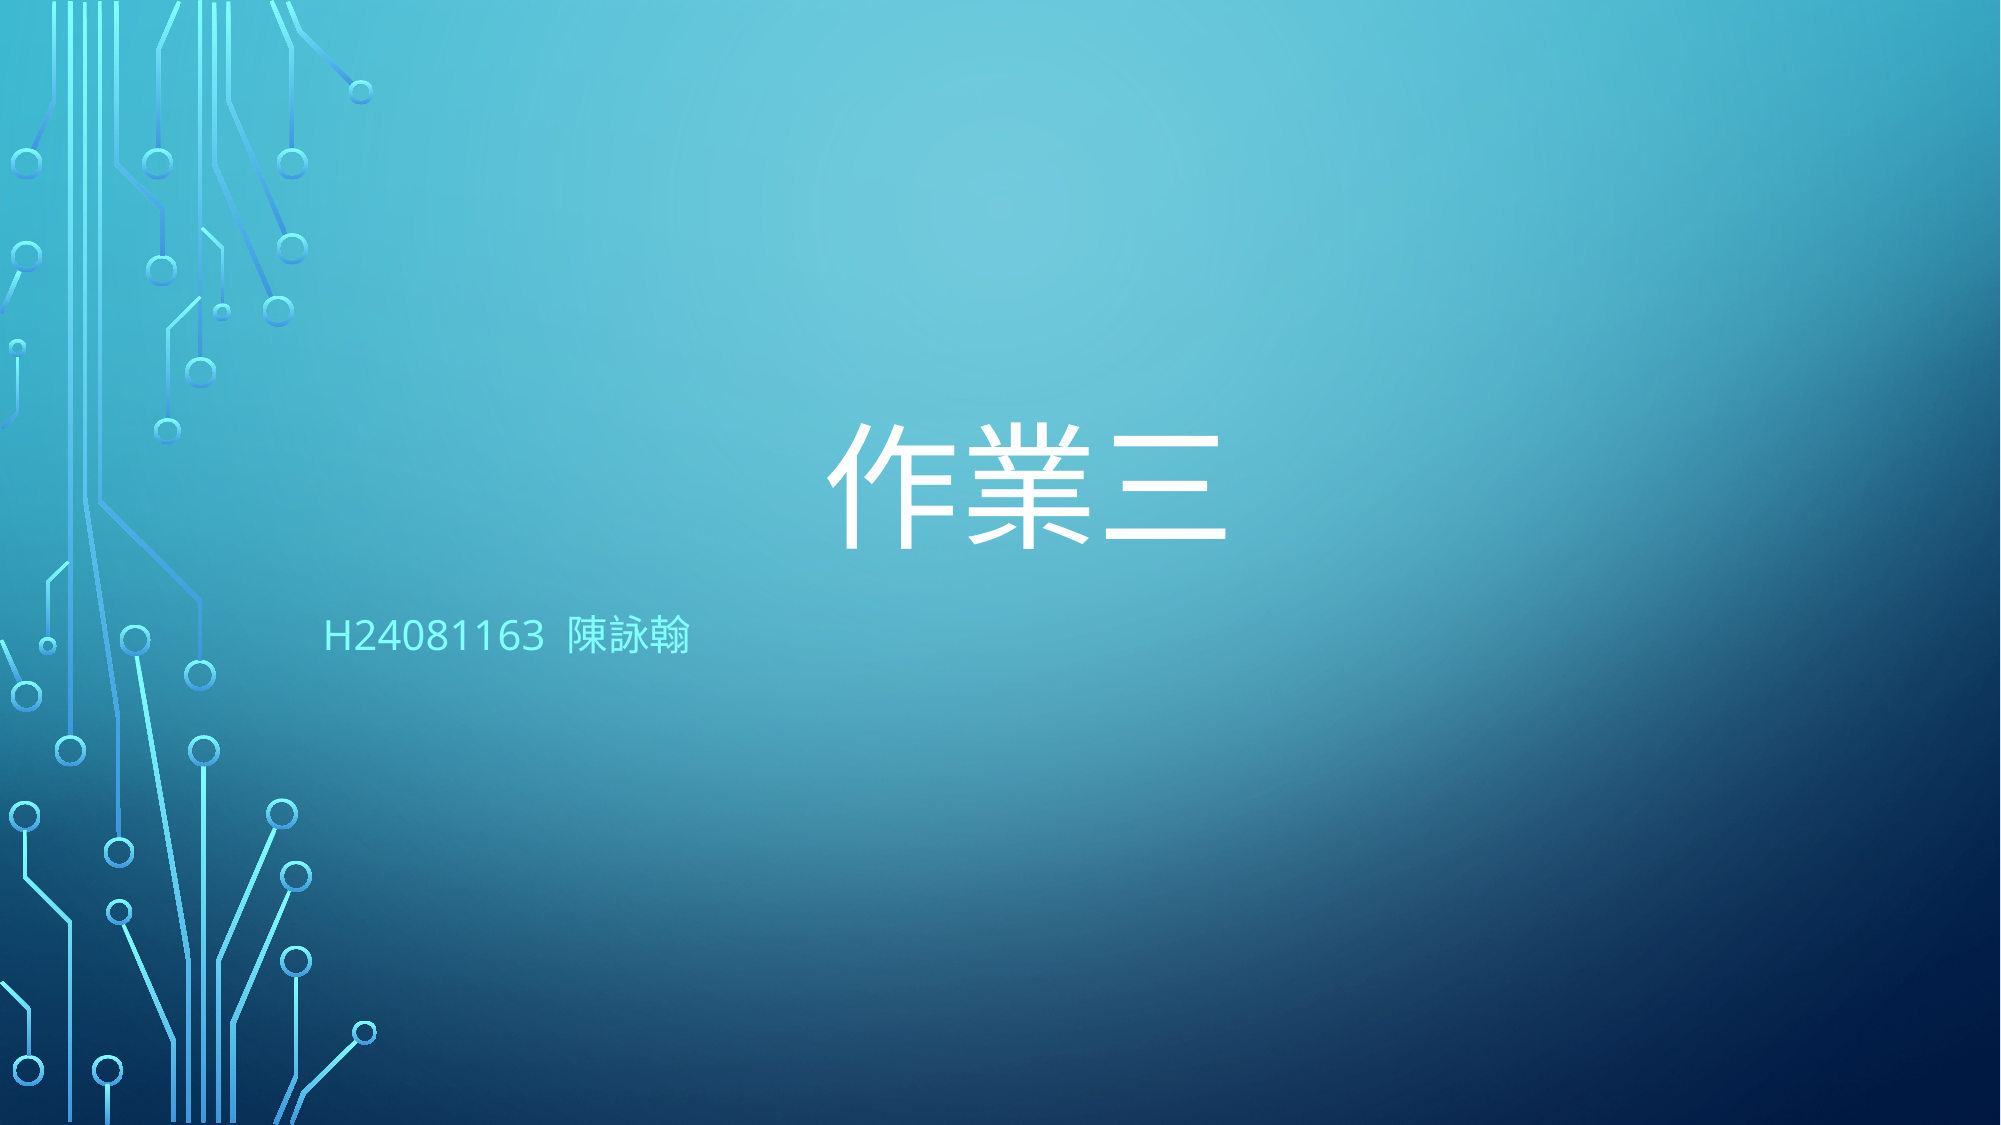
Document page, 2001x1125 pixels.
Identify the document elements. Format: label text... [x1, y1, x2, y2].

subtitle H24081163 陳詠翰 [307, 590, 1750, 863]
title 作業三 [307, 184, 1750, 576]
